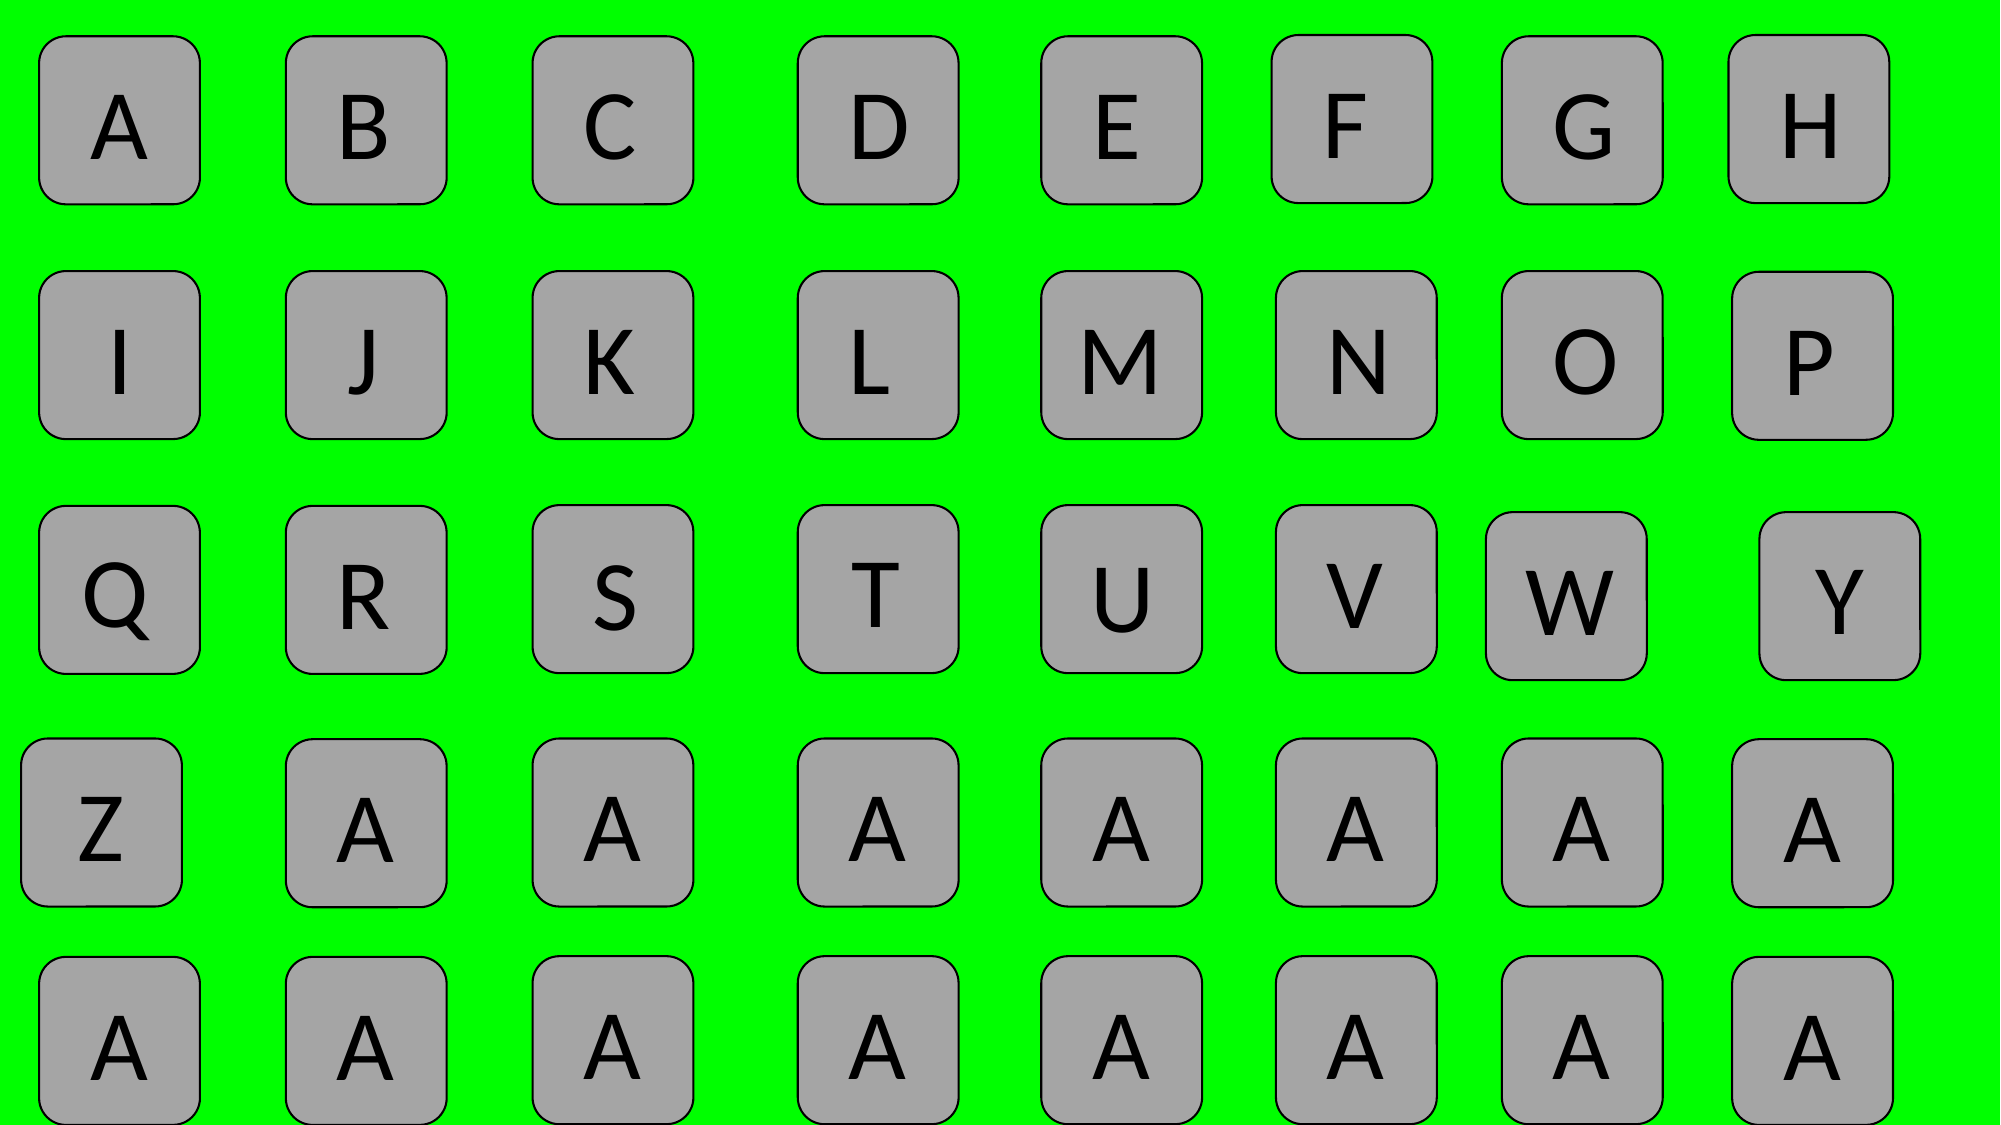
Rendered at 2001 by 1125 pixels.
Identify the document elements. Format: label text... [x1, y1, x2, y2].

text_box [38, 35, 201, 206]
text_box Z [62, 754, 152, 890]
text_box H [1764, 50, 1854, 186]
text_box [1731, 955, 1895, 1125]
text_box [284, 270, 448, 441]
text_box [1727, 33, 1891, 205]
text_box [20, 737, 183, 908]
text_box B [321, 52, 411, 187]
text_box [796, 35, 960, 206]
text_box [1040, 270, 1204, 441]
text_box P [1768, 287, 1857, 423]
text_box A [321, 972, 411, 1108]
text_box [531, 955, 695, 1125]
text_box K [568, 287, 658, 422]
text_box F [1307, 50, 1397, 186]
text_box A [833, 754, 923, 890]
text_box [1274, 737, 1438, 908]
text_box [1040, 35, 1204, 206]
text_box [531, 737, 695, 908]
text_box [284, 504, 448, 675]
text_box [531, 504, 695, 675]
text_box A [568, 754, 658, 890]
text_box A [1538, 972, 1627, 1107]
text_box A [1768, 755, 1857, 890]
text_box A [321, 755, 411, 890]
text_box [796, 270, 960, 441]
text_box S [577, 522, 667, 658]
text_box [1731, 738, 1895, 909]
text_box G [1538, 52, 1627, 187]
text_box [796, 504, 960, 675]
text_box A [75, 52, 164, 187]
text_box [1484, 511, 1648, 682]
text_box [1500, 737, 1664, 908]
text_box [796, 955, 960, 1125]
text_box [1270, 33, 1434, 205]
text_box N [1312, 287, 1401, 422]
text_box [1040, 504, 1204, 675]
text_box A [75, 972, 164, 1108]
text_box I [92, 287, 182, 422]
text_box U [1075, 525, 1165, 660]
text_box [1500, 270, 1664, 441]
text_box A [1312, 754, 1401, 890]
text_box [38, 270, 201, 441]
text_box [38, 504, 201, 675]
text_box [1040, 955, 1204, 1125]
text_box [796, 737, 960, 908]
text_box A [568, 972, 658, 1107]
text_box [1040, 737, 1204, 908]
text_box A [833, 972, 923, 1107]
text_box [284, 738, 448, 909]
text_box [531, 35, 695, 206]
text_box A [1312, 972, 1401, 1107]
text_box [1274, 504, 1438, 675]
text_box [1274, 270, 1438, 441]
text_box [1500, 955, 1664, 1125]
text_box W [1510, 528, 1600, 663]
text_box D [833, 52, 923, 187]
text_box L [833, 287, 923, 422]
text_box R [321, 521, 411, 657]
text_box [1500, 35, 1664, 206]
text_box A [1077, 754, 1166, 890]
text_box A [1077, 972, 1166, 1107]
text_box [1758, 511, 1922, 682]
text_box [38, 955, 201, 1125]
text_box M [1062, 287, 1152, 422]
text_box J [332, 287, 422, 422]
text_box C [568, 52, 658, 187]
text_box Y [1800, 526, 1890, 662]
text_box [284, 35, 448, 206]
text_box E [1077, 52, 1166, 187]
text_box A [1768, 972, 1857, 1108]
text_box T [836, 520, 926, 656]
text_box [284, 955, 448, 1125]
text_box Q [66, 520, 156, 656]
text_box [1274, 955, 1438, 1125]
text_box [1731, 270, 1895, 441]
text_box A [1538, 754, 1627, 890]
text_box [531, 270, 695, 441]
text_box V [1312, 521, 1401, 656]
text_box O [1538, 287, 1627, 422]
